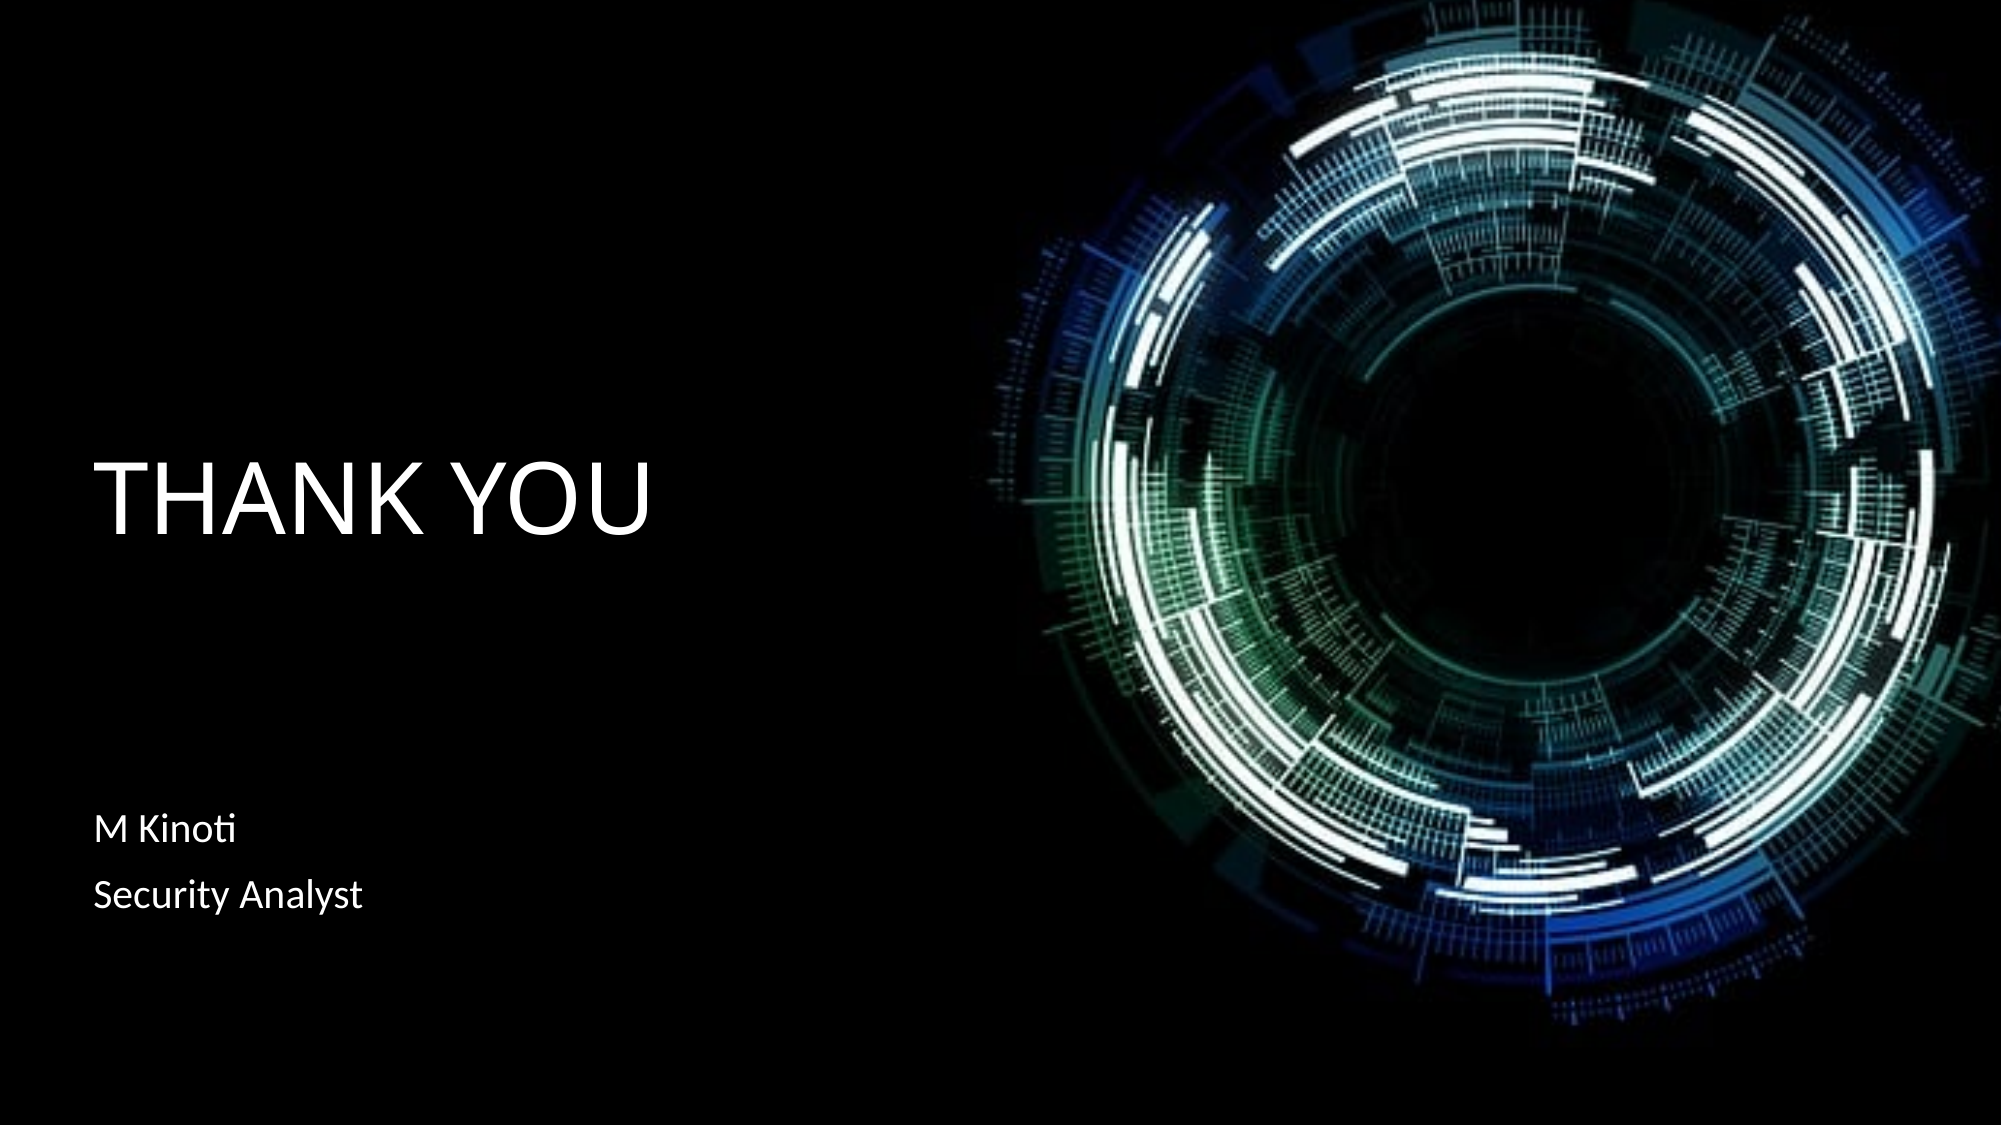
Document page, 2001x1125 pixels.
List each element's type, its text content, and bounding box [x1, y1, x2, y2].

title THANK YOU [78, 391, 598, 565]
subtitle M Kinoti Security Analyst [78, 799, 598, 998]
picture [598, 0, 2001, 1125]
